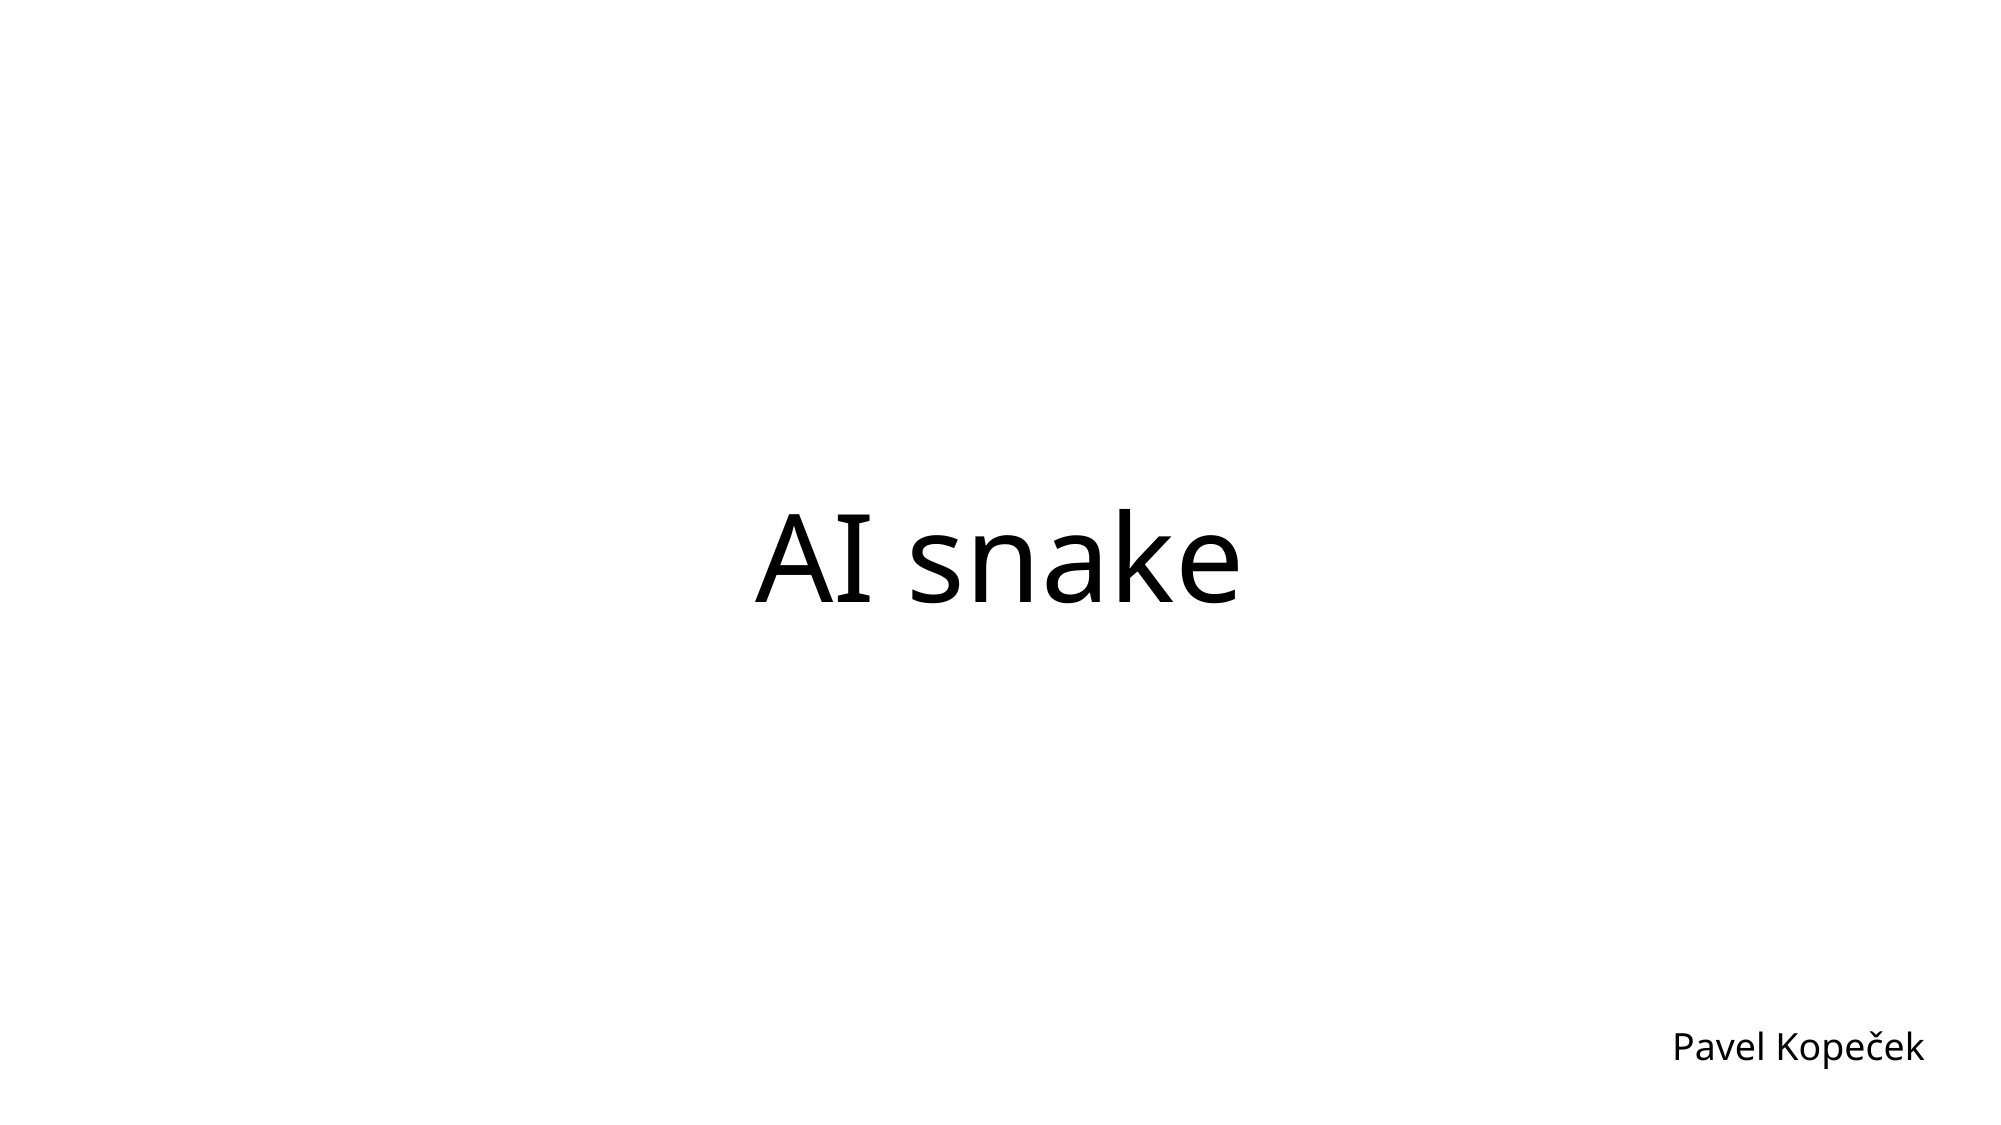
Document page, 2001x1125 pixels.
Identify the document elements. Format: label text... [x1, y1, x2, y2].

text_box Pavel Kopeček [1651, 1020, 1946, 1092]
title AI snake [477, 488, 1523, 637]
